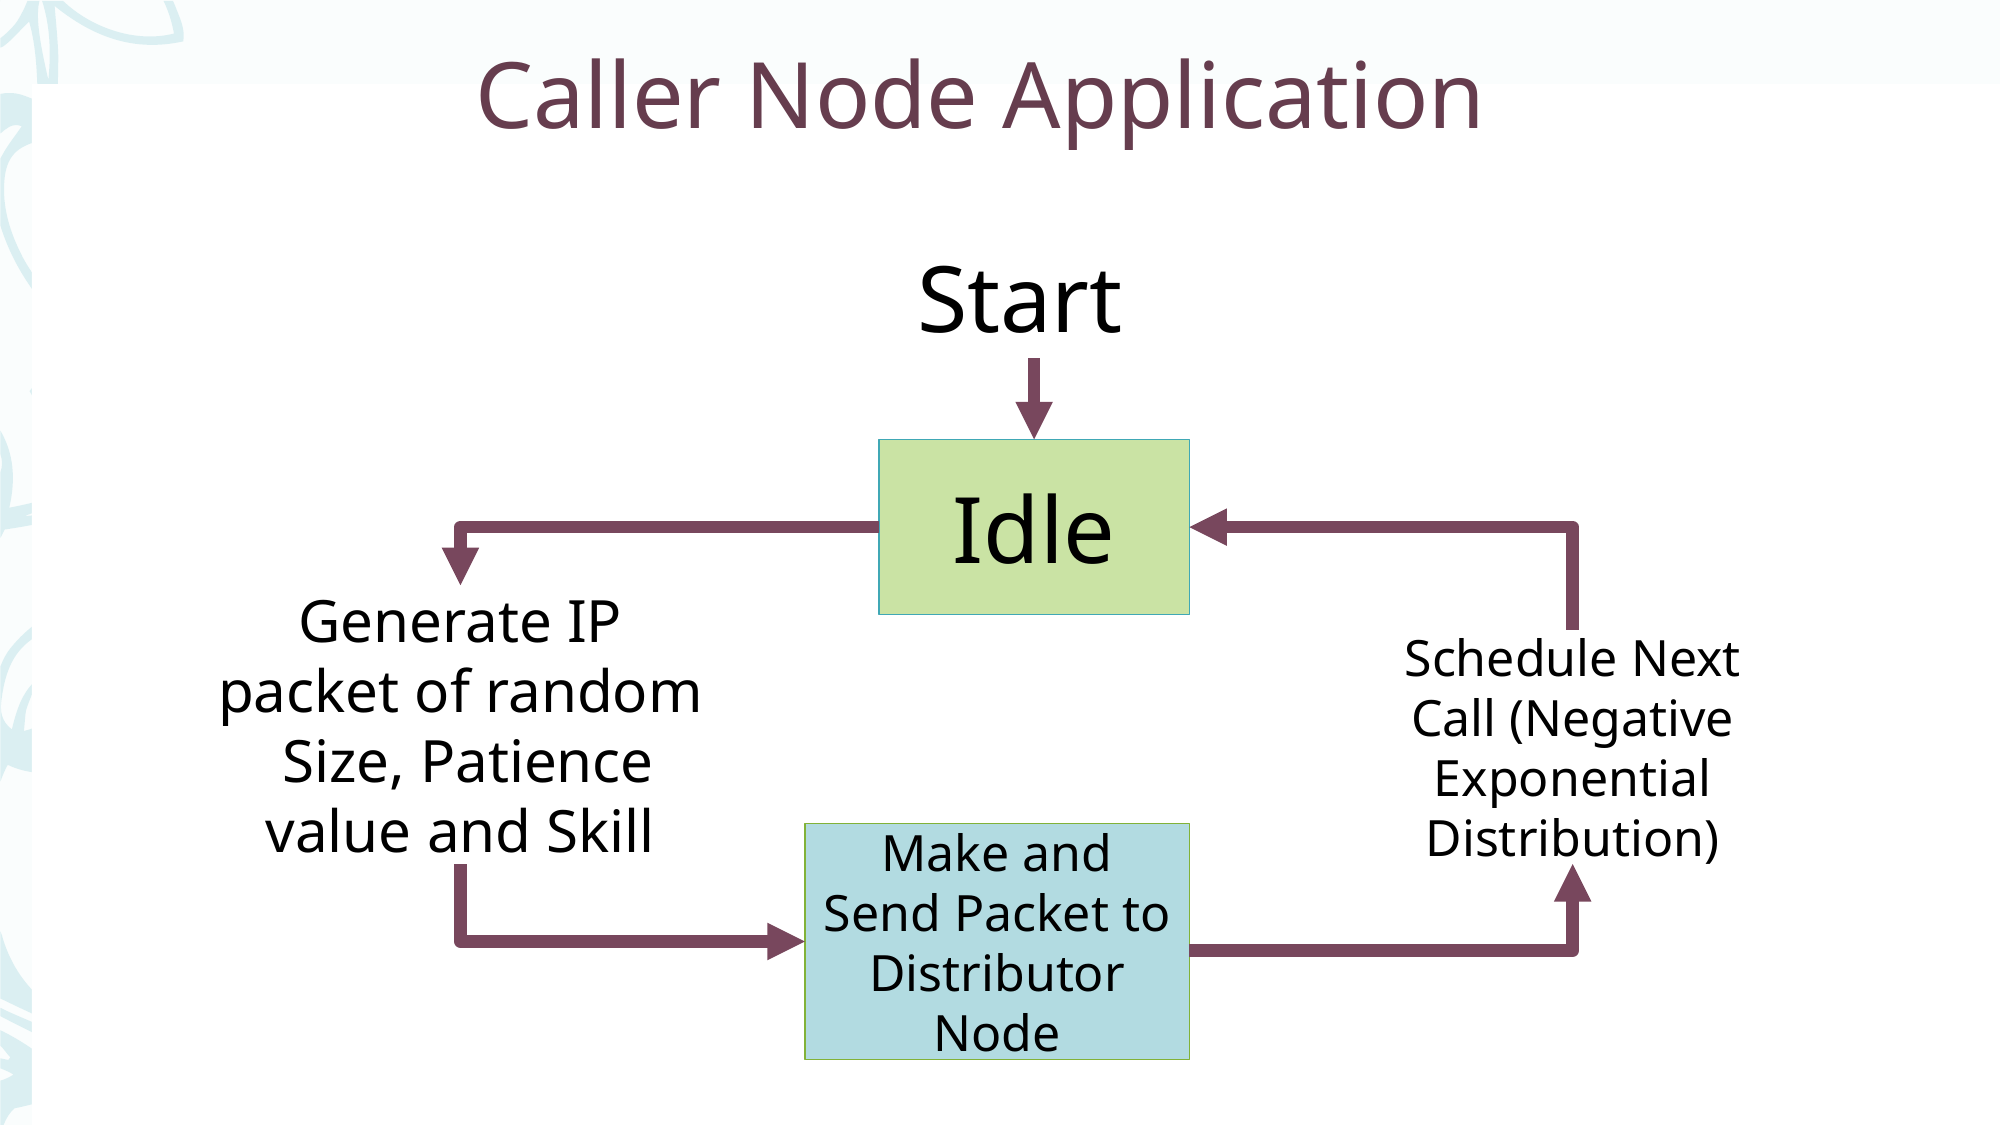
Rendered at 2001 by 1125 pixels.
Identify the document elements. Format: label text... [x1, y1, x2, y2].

text_box Schedule Next Call (Negative Exponential Distribution) [1372, 629, 1773, 865]
text_box Generate IP packet of random Size, Patience value and Skill [196, 584, 725, 865]
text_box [1329, 386, 1433, 771]
text_box Start [878, 233, 1190, 358]
text_box Make and Send Packet to Distributor Node [804, 823, 1190, 1060]
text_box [1189, 863, 1573, 951]
title Caller Node Application [460, 34, 1920, 291]
text_box Idle [878, 439, 1190, 615]
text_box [593, 730, 672, 1076]
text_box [460, 526, 880, 586]
text_box [31, 83, 2000, 1125]
